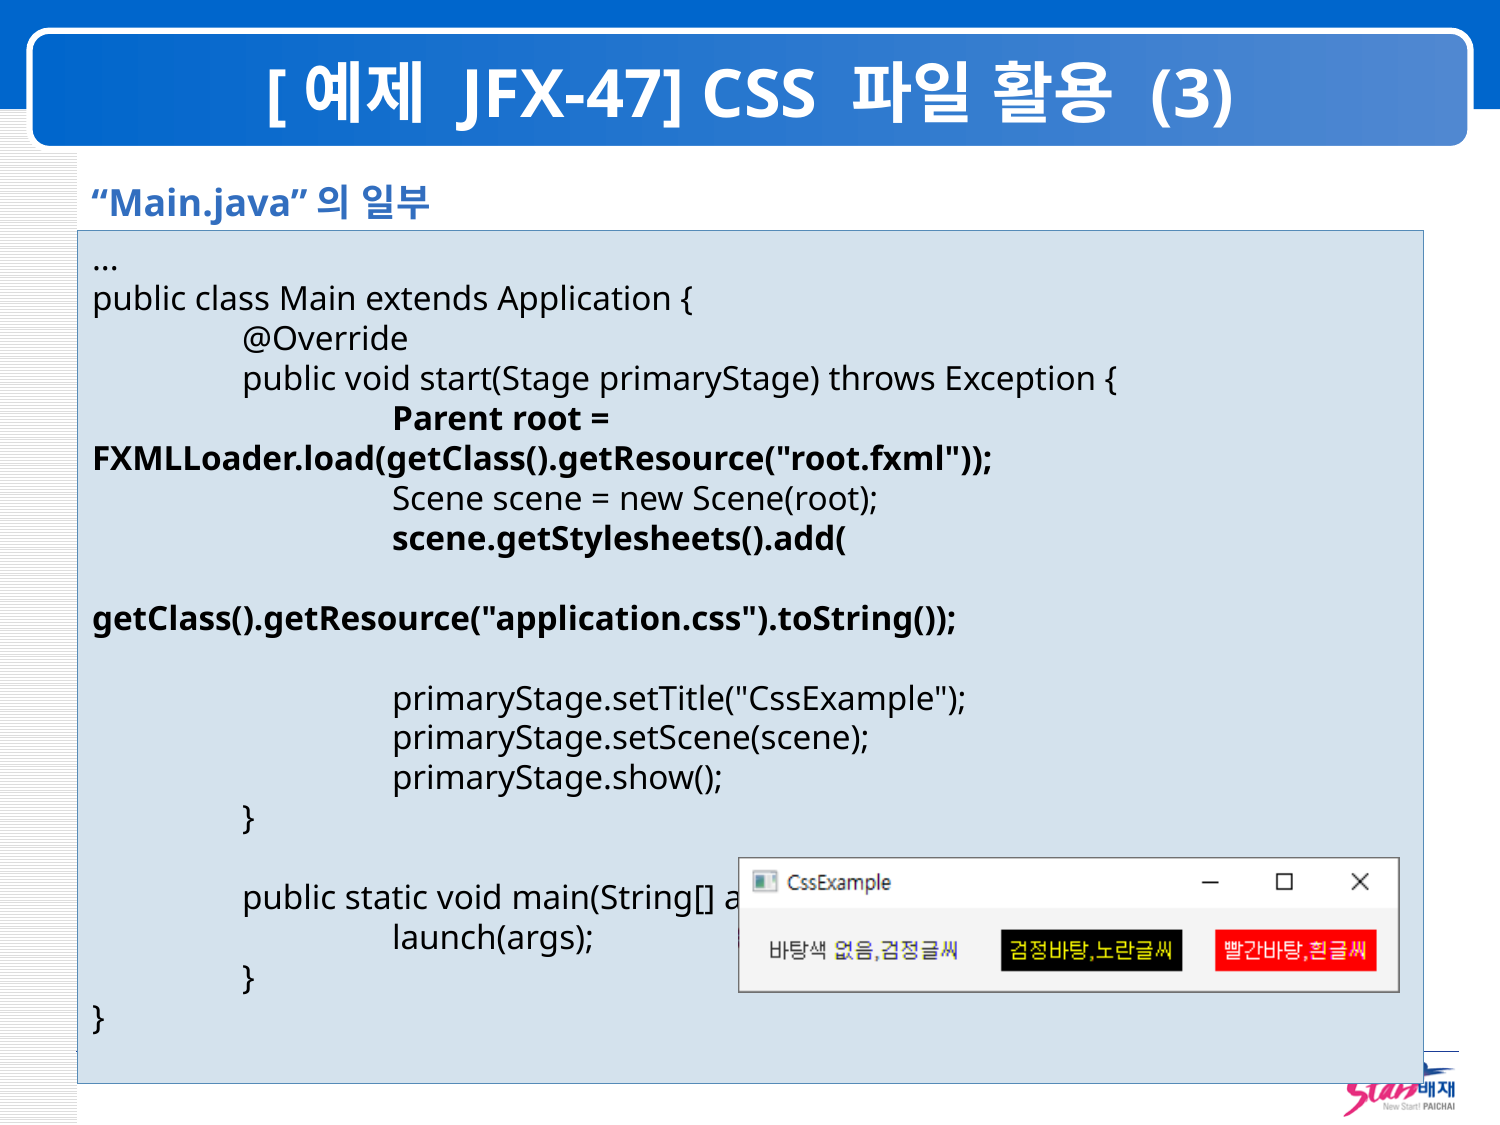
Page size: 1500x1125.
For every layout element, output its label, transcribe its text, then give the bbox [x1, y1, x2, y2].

text_box “Main.java”의 일부 [76, 171, 750, 231]
picture [737, 857, 1400, 993]
text_box ... public class Main extends Application { @Override public void start(Stage primaryStage) throws Exception { Parent root = FXMLLoader.load(getClass().getResource("root.fxml")); Scene scene = new Scene(root); scene.getStylesheets().add( getClass().getResource("application.css").toString()); primaryStage.setTitle("CssExample"); primaryStage.setScene(scene); primaryStage.show(); } public static void main(String[] args) { launch(args); } } [77, 230, 1424, 1084]
title [예제 JFX-47] CSS 파일 활용 (3) [41, 44, 1459, 138]
picture [1340, 1052, 1459, 1124]
